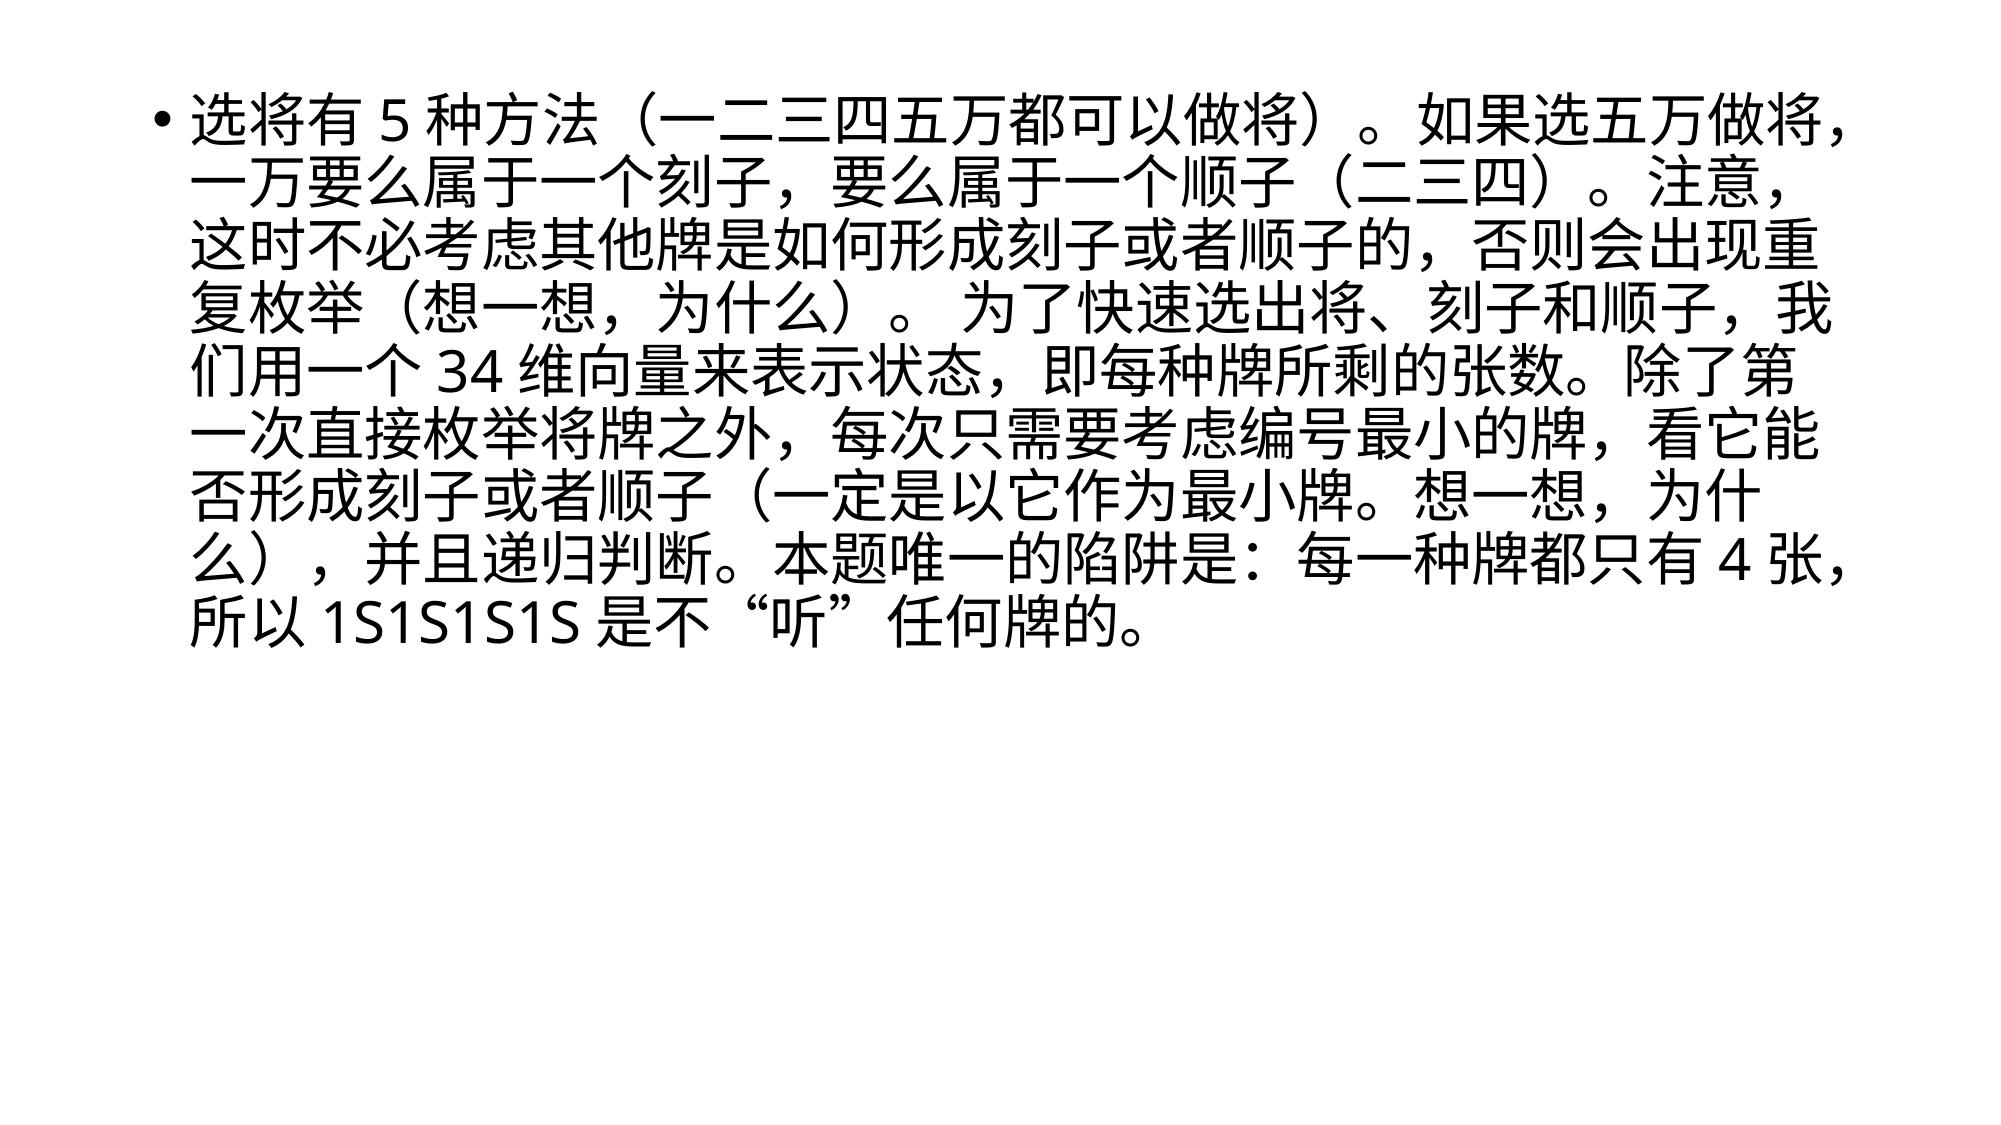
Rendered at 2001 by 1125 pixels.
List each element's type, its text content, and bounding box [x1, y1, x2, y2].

list 选将有5种方法（一二三四五万都可以做将）。如果选五万做将，一万要么属于一个刻子，要么属于一个顺子（二三四）。注意，这时不必考虑其他牌是如何形成刻子或者顺子的，否则会出现重复枚举（想一想，为什么）。 为了快速选出将、刻子和顺子，我们用一个34维向量来表示状态，即每种牌所剩的张数。除了第一次直接枚举将牌之外，每次只需要考虑编号最小的牌，看它能否形成刻子或者顺子（一定是以它作为最小牌。想一想，为什么），并且递归判断。本题唯一的陷阱是：每一种牌都只有4张，所以1S1S1S1S是不“听”任何牌的。 [137, 83, 1863, 797]
